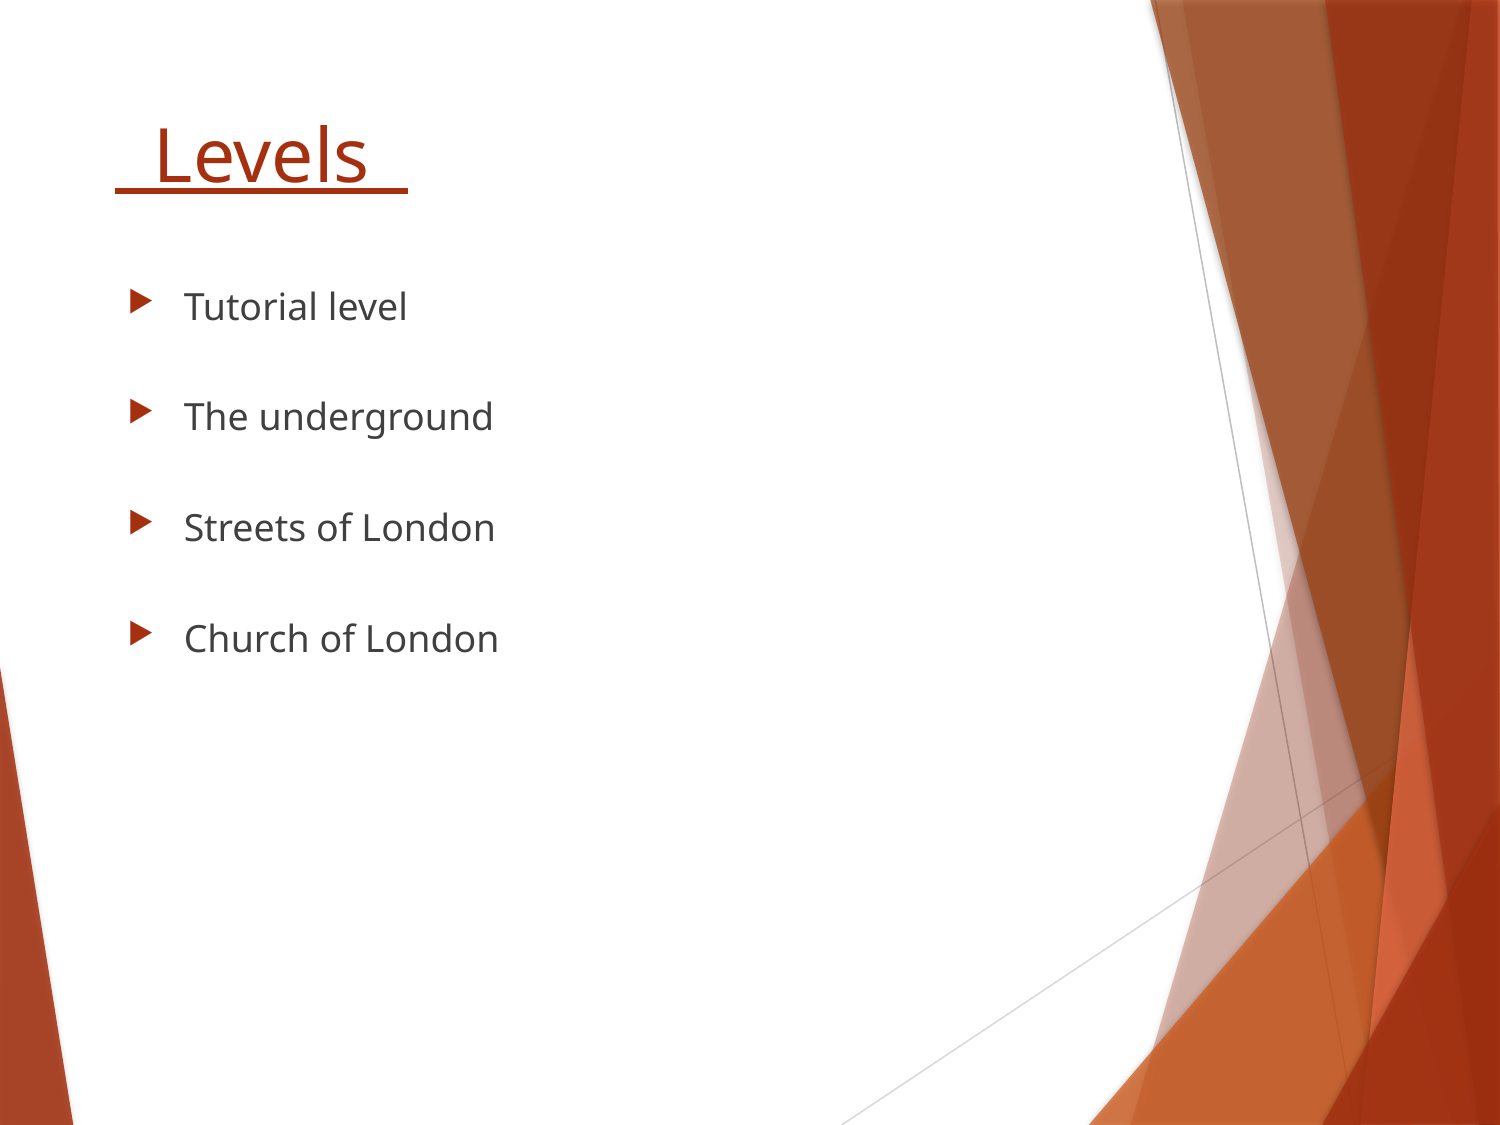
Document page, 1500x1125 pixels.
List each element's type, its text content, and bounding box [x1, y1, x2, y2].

text_box Tutorial level The underground Streets of London Church of London [112, 274, 1154, 912]
title Levels [99, 99, 1142, 317]
